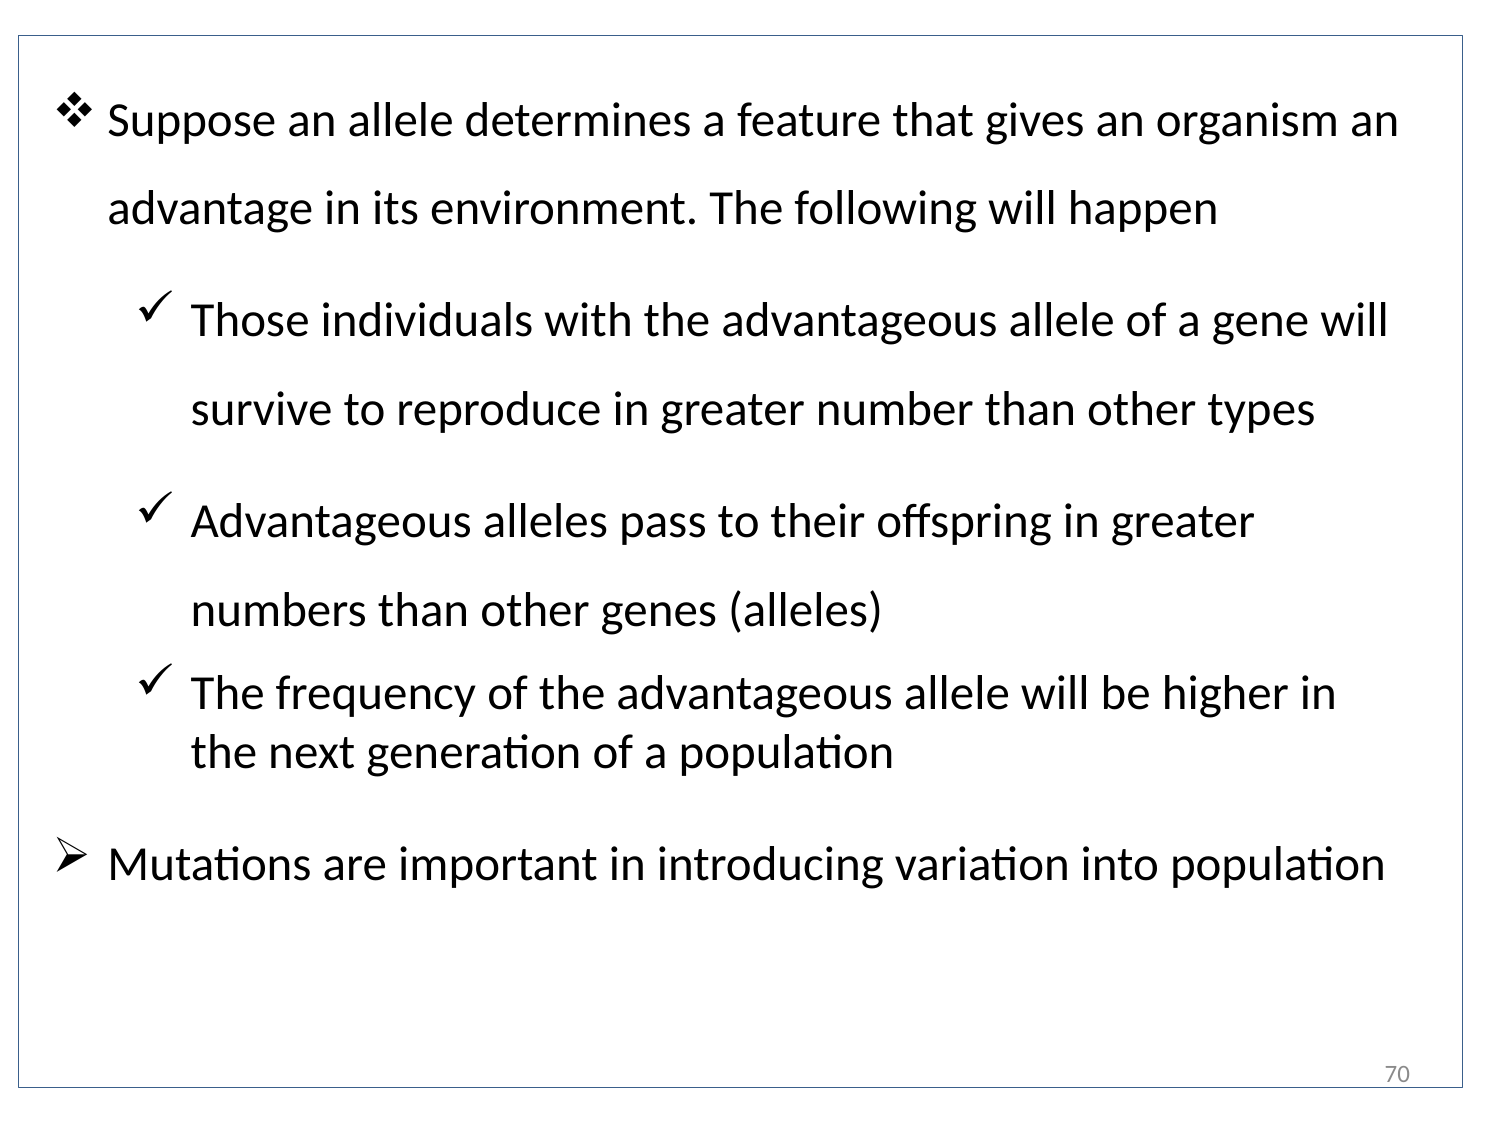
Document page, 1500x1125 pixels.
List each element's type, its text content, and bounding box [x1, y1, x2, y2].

text_box [17, 33, 1465, 1090]
slide_number 70 [1074, 1042, 1425, 1103]
